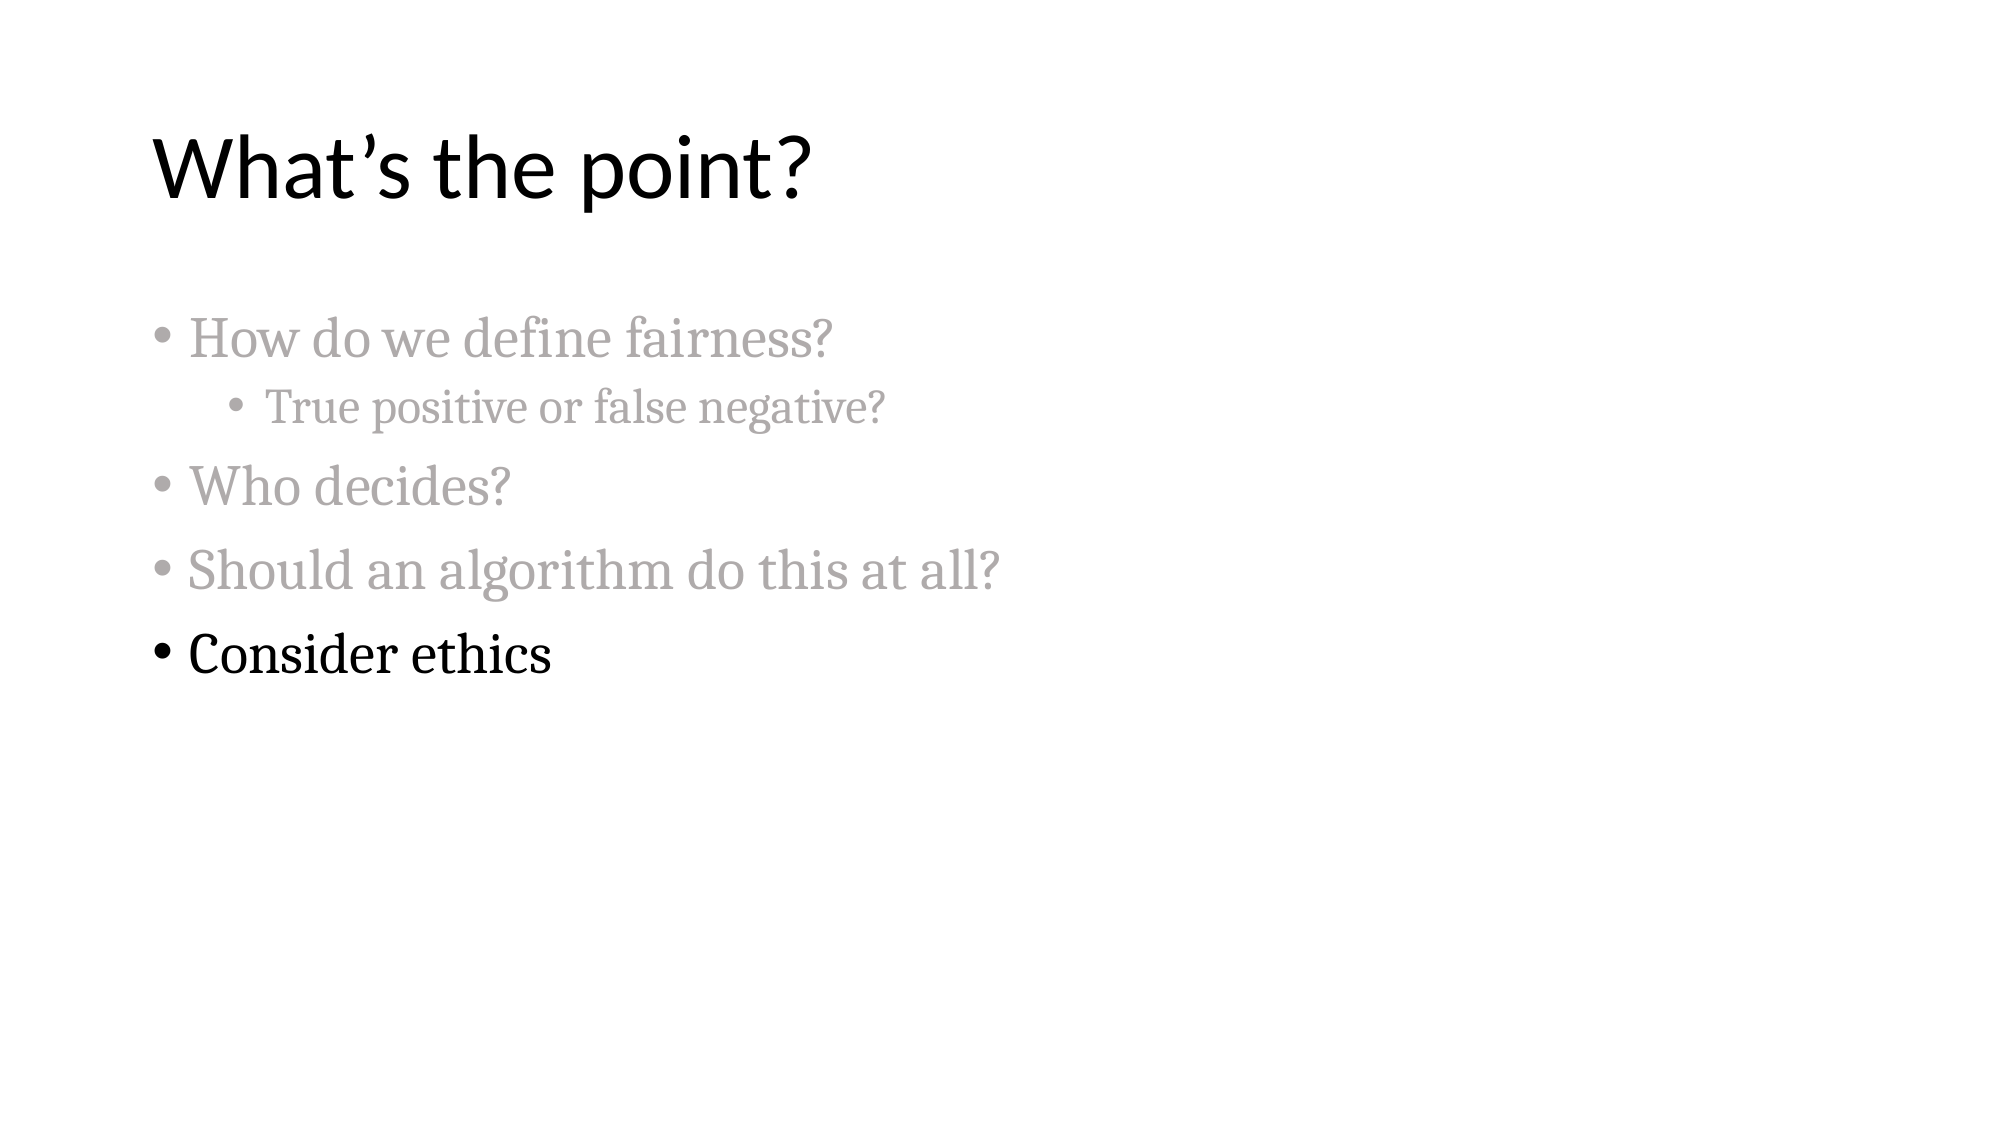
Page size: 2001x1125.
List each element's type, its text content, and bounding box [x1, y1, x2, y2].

list How do we define fairness? True positive or false negative? Who decides? Should an algorithm do this at all? Consider ethics [137, 299, 1863, 1014]
title What’s the point? [137, 59, 1863, 278]
